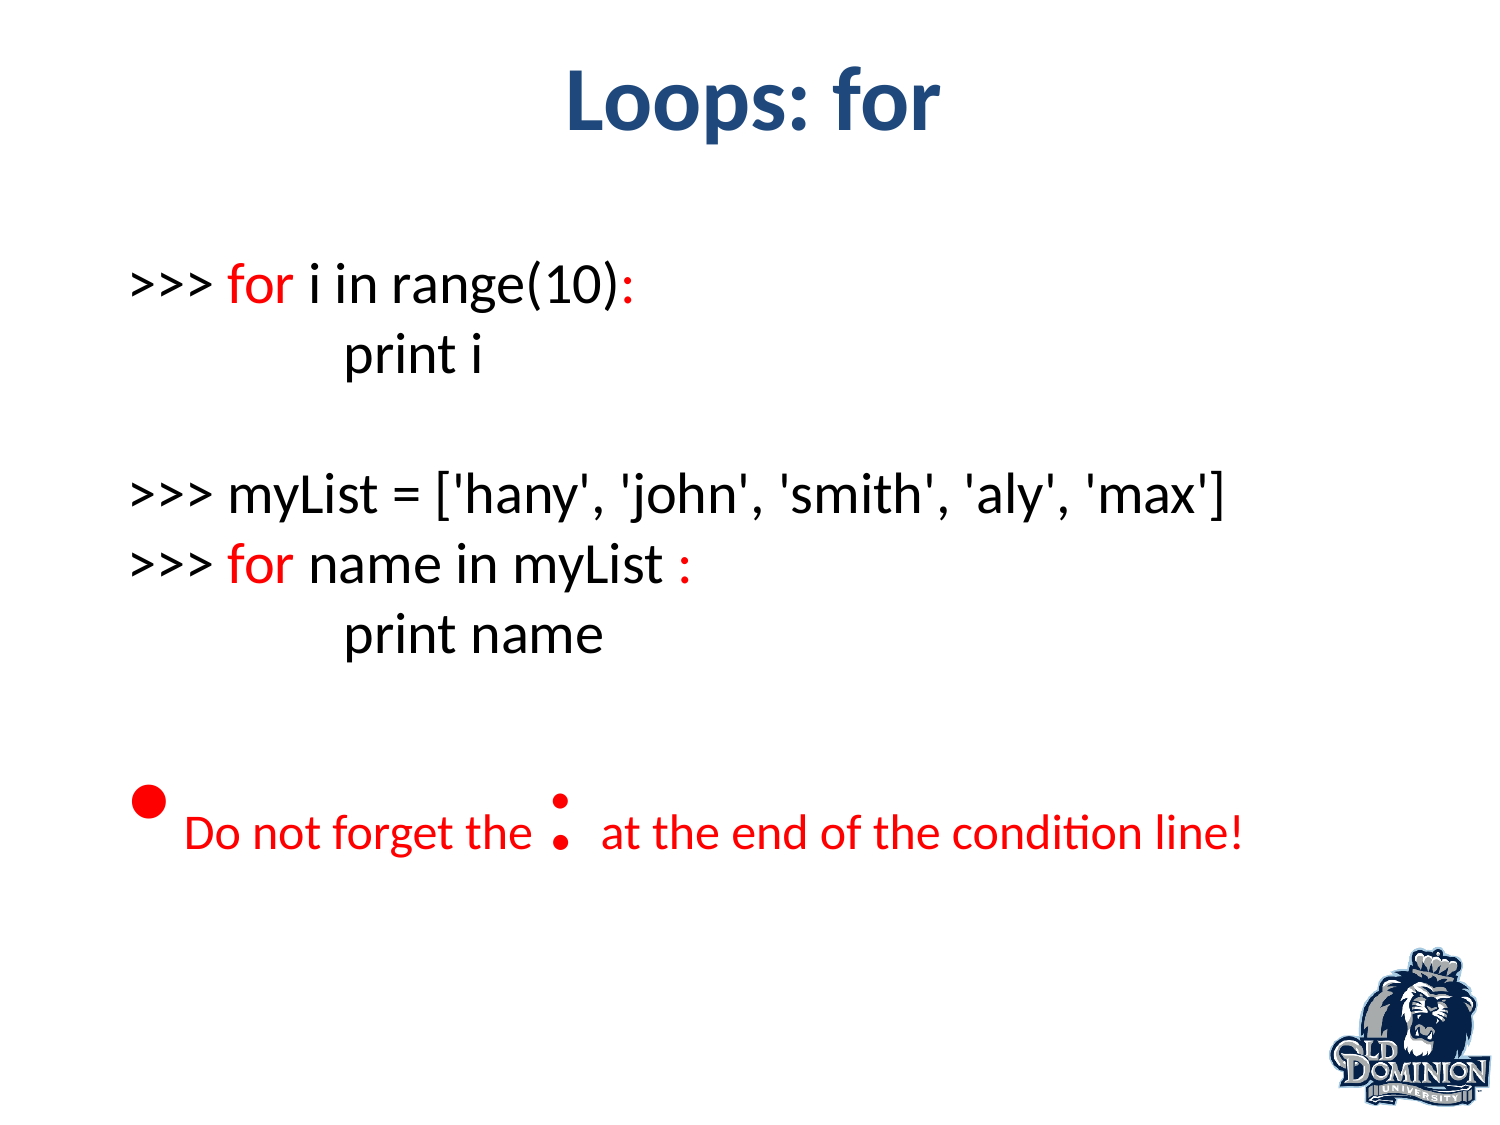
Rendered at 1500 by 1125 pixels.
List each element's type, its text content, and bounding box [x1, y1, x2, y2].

text_box >>> for i in range(10): print i >>> myList = ['hany', 'john', 'smith', 'aly', 'max'] >>> for name in myList : print name Do not forget the : at the end of the condition line! [112, 237, 1438, 1031]
title Loops: for [75, 12, 1434, 175]
picture [1319, 937, 1493, 1125]
